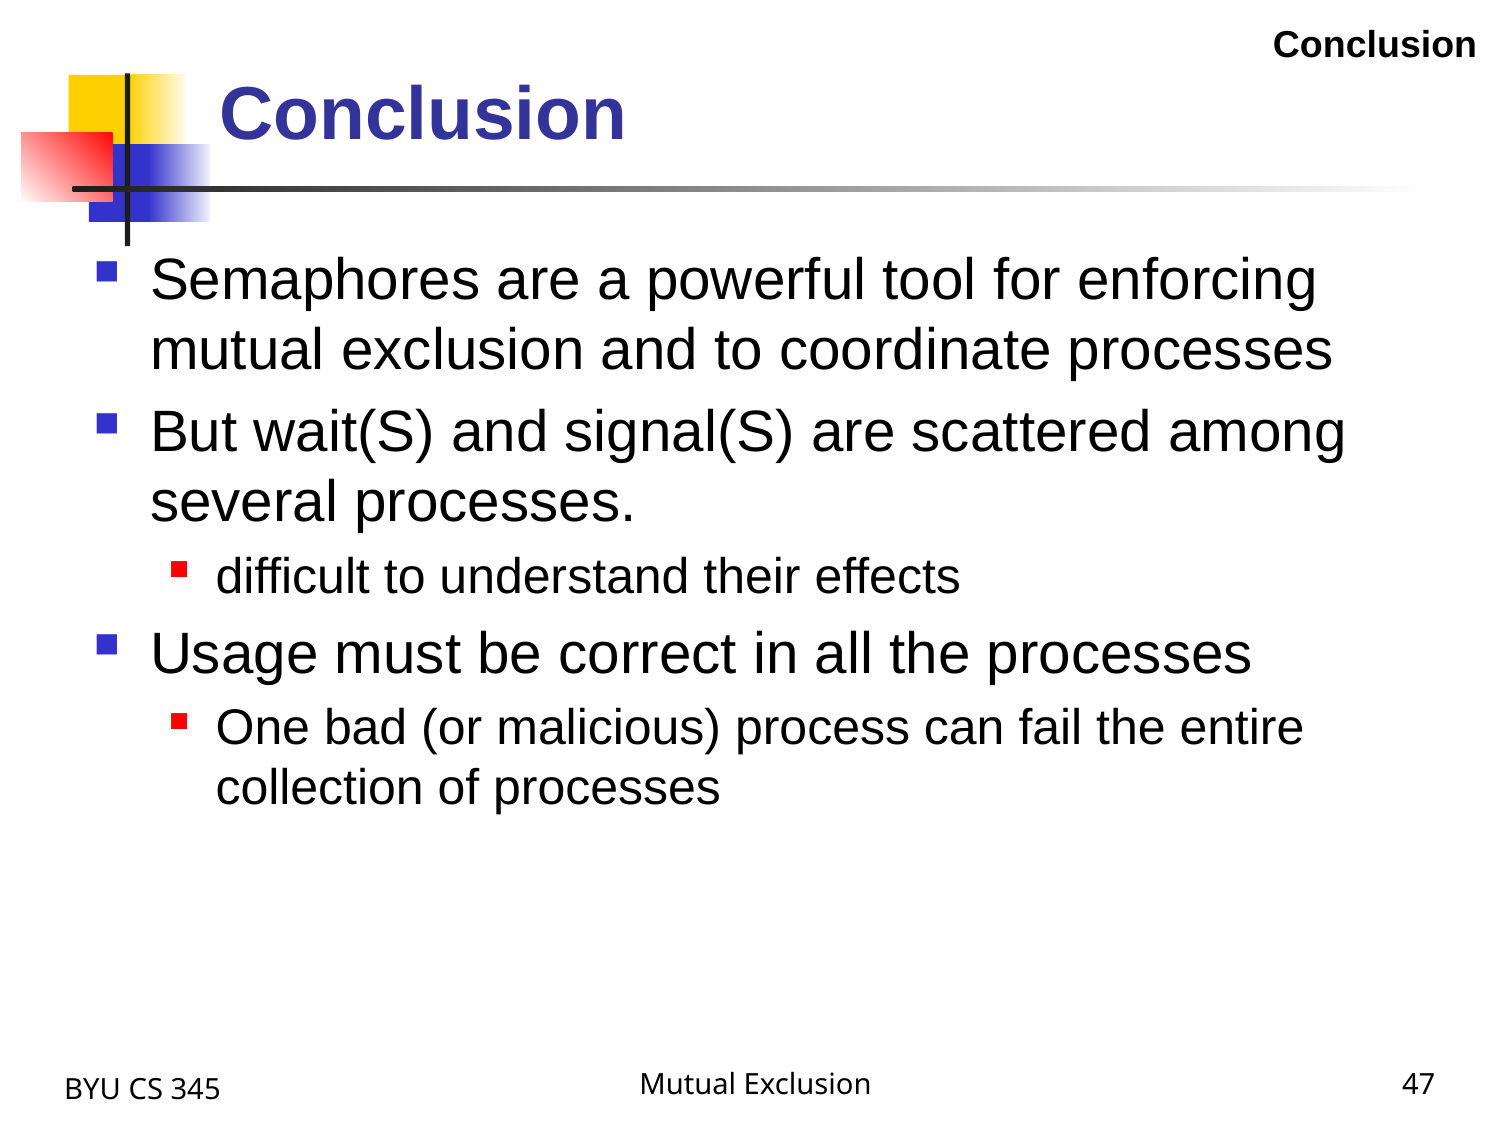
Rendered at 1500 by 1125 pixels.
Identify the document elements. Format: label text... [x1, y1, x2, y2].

text_box Conclusion [1061, 12, 1493, 73]
slide_number BYU CS 345 [49, 1037, 352, 1113]
footer Mutual Exclusion [352, 1040, 1137, 1113]
slide_number 47 [1137, 1037, 1451, 1113]
list Semaphores are a powerful tool for enforcing mutual exclusion and to coordinate processes But wait(S) and signal(S) are scattered among several processes. difficult to understand their effects Usage must be correct in all the processes One bad (or malicious) process can fail the entire collection of processes [78, 233, 1418, 1040]
title Conclusion [204, 41, 1311, 179]
